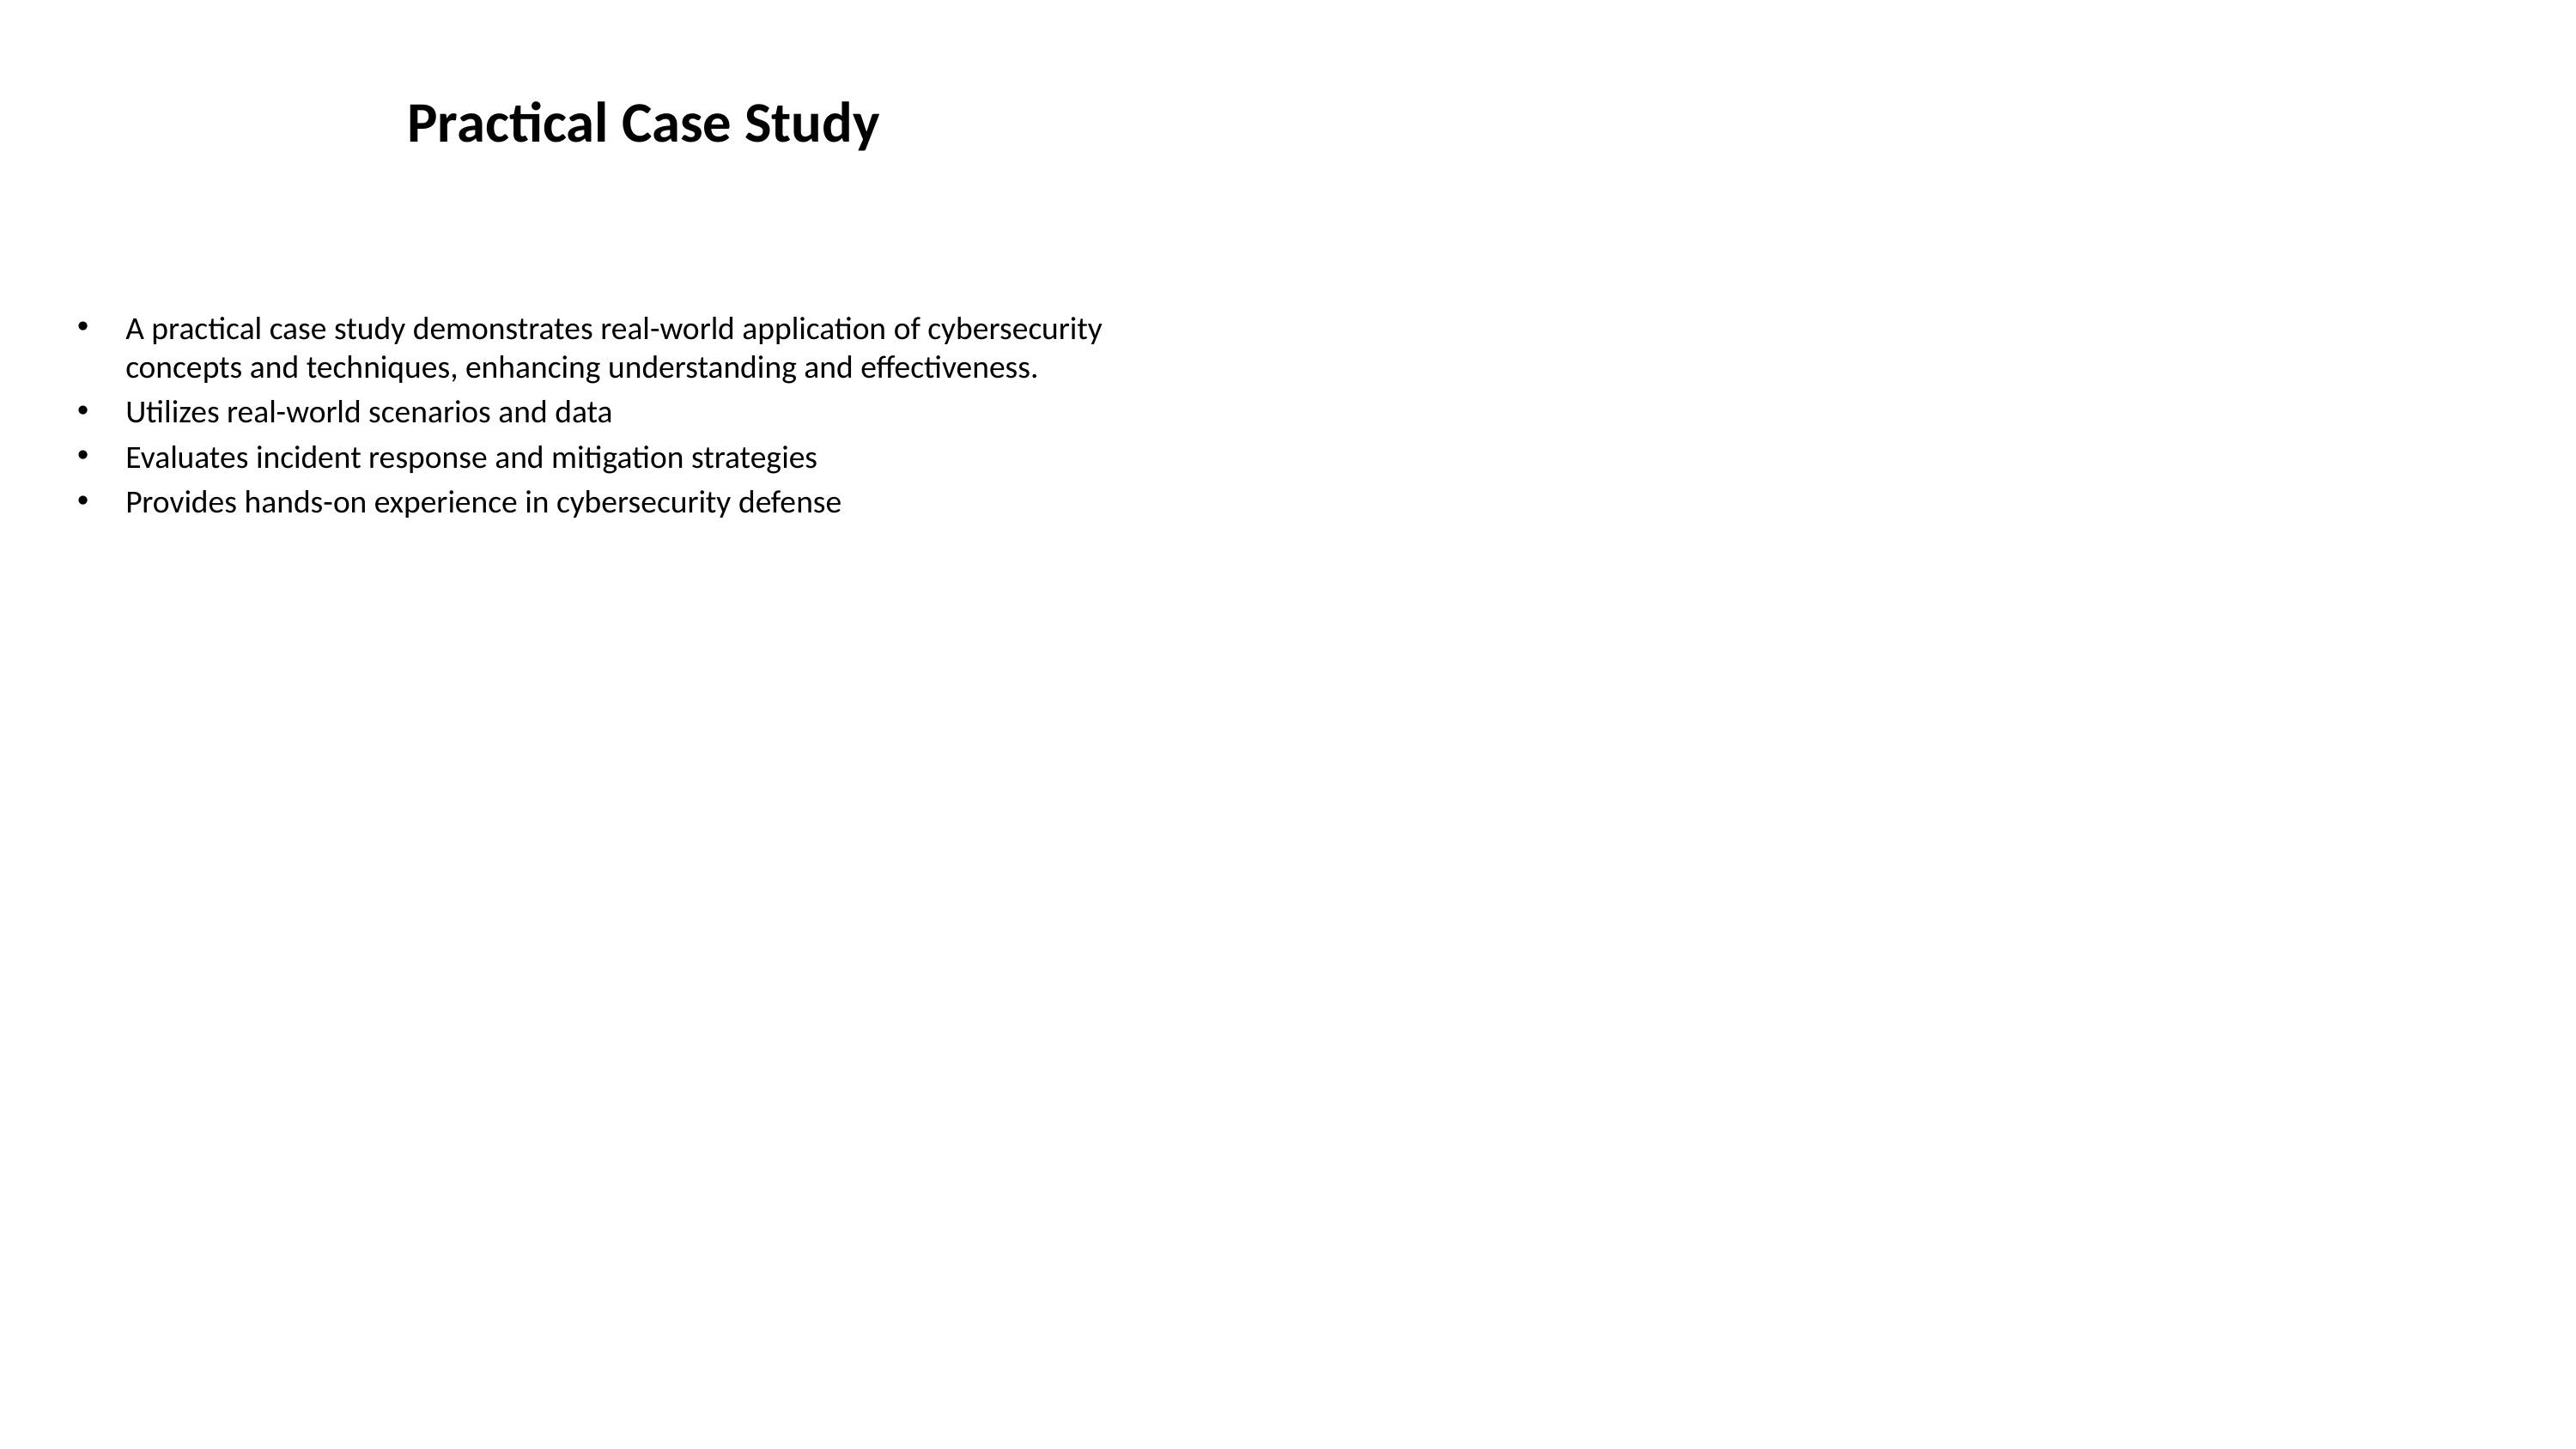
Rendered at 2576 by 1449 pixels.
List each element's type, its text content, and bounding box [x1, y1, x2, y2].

title Practical Case Study [64, 39, 1224, 200]
list A practical case study demonstrates real-world application of cybersecurity concepts and techniques, enhancing understanding and effectiveness. Utilizes real-world scenarios and data Evaluates incident response and mitigation strategies Provides hands-on experience in cybersecurity defense [64, 225, 1224, 863]
